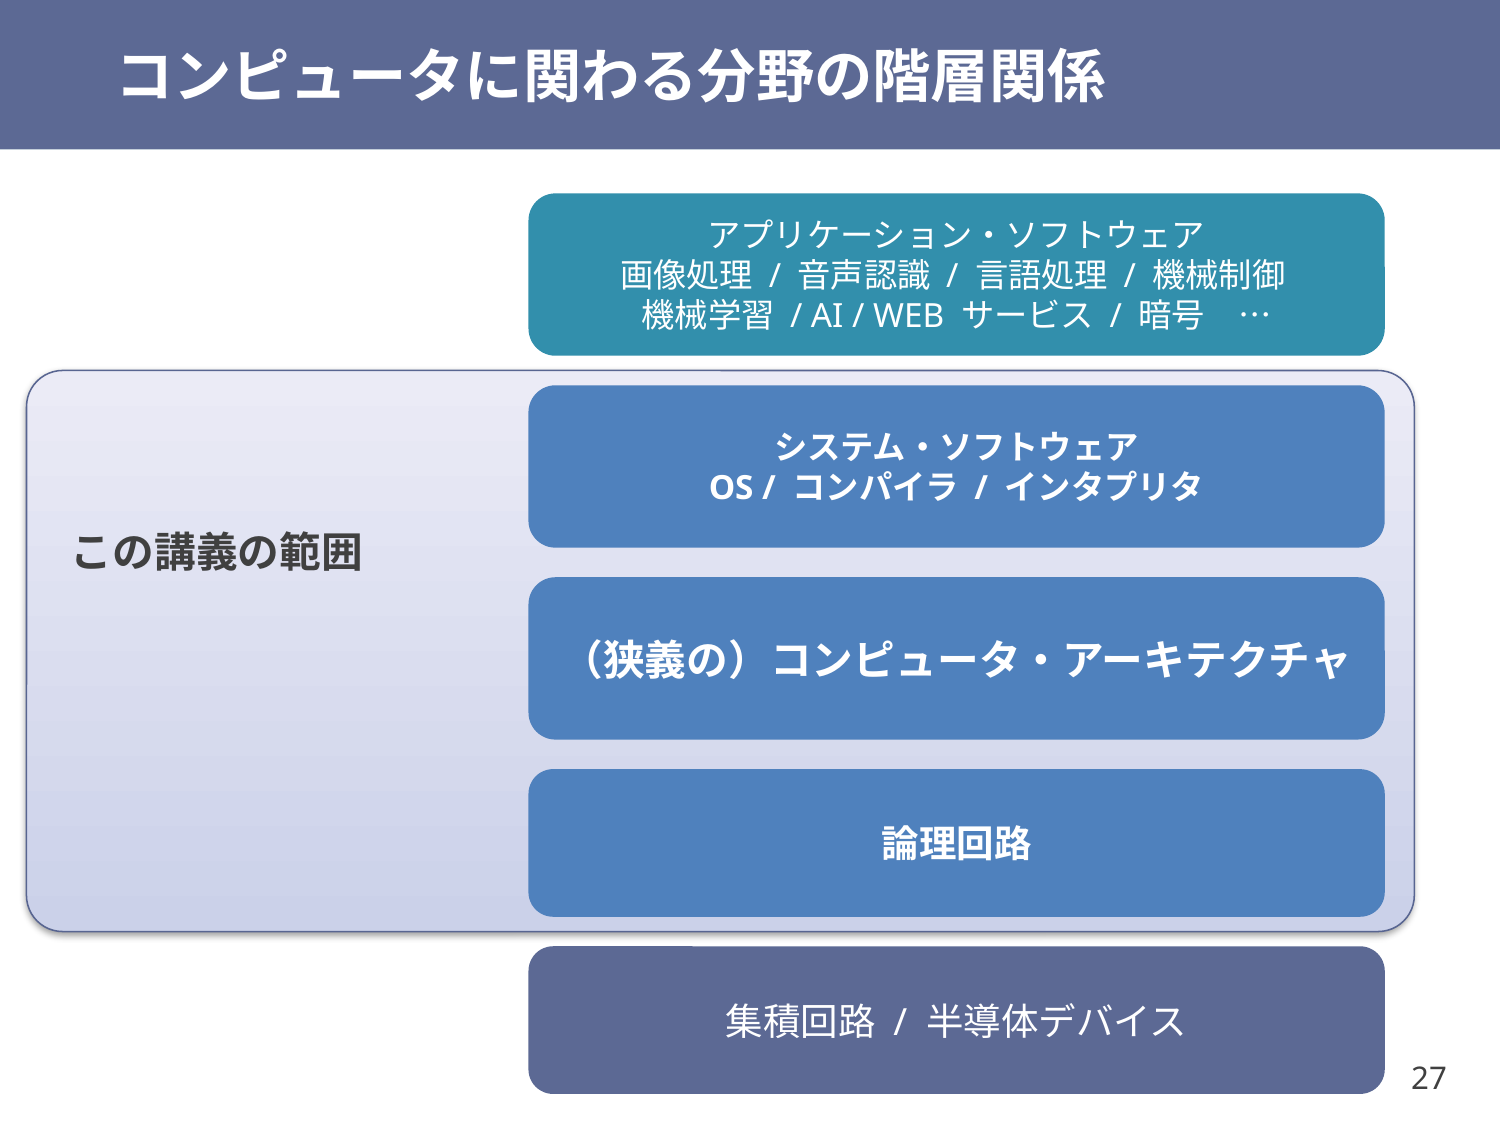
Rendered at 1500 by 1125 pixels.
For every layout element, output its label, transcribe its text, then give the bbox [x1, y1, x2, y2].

text_box （狭義の）コンピュータ・アーキテクチャ [526, 575, 1387, 742]
text_box アプリケーション・ソフトウェア 画像処理 / 音声認識 / 言語処理 / 機械制御 機械学習 / AI / WEB サービス / 暗号 … [526, 191, 1387, 358]
text_box 論理回路 [526, 766, 1387, 919]
text_box [25, 369, 1416, 933]
text_box この講義の範囲 [55, 518, 322, 579]
title コンピュータに関わる分野の階層関係 [100, 0, 1500, 150]
text_box 集積回路 / 半導体デバイス [526, 944, 1387, 1097]
text_box システム・ソフトウェア OS / コンパイラ / インタプリタ [526, 383, 1387, 550]
